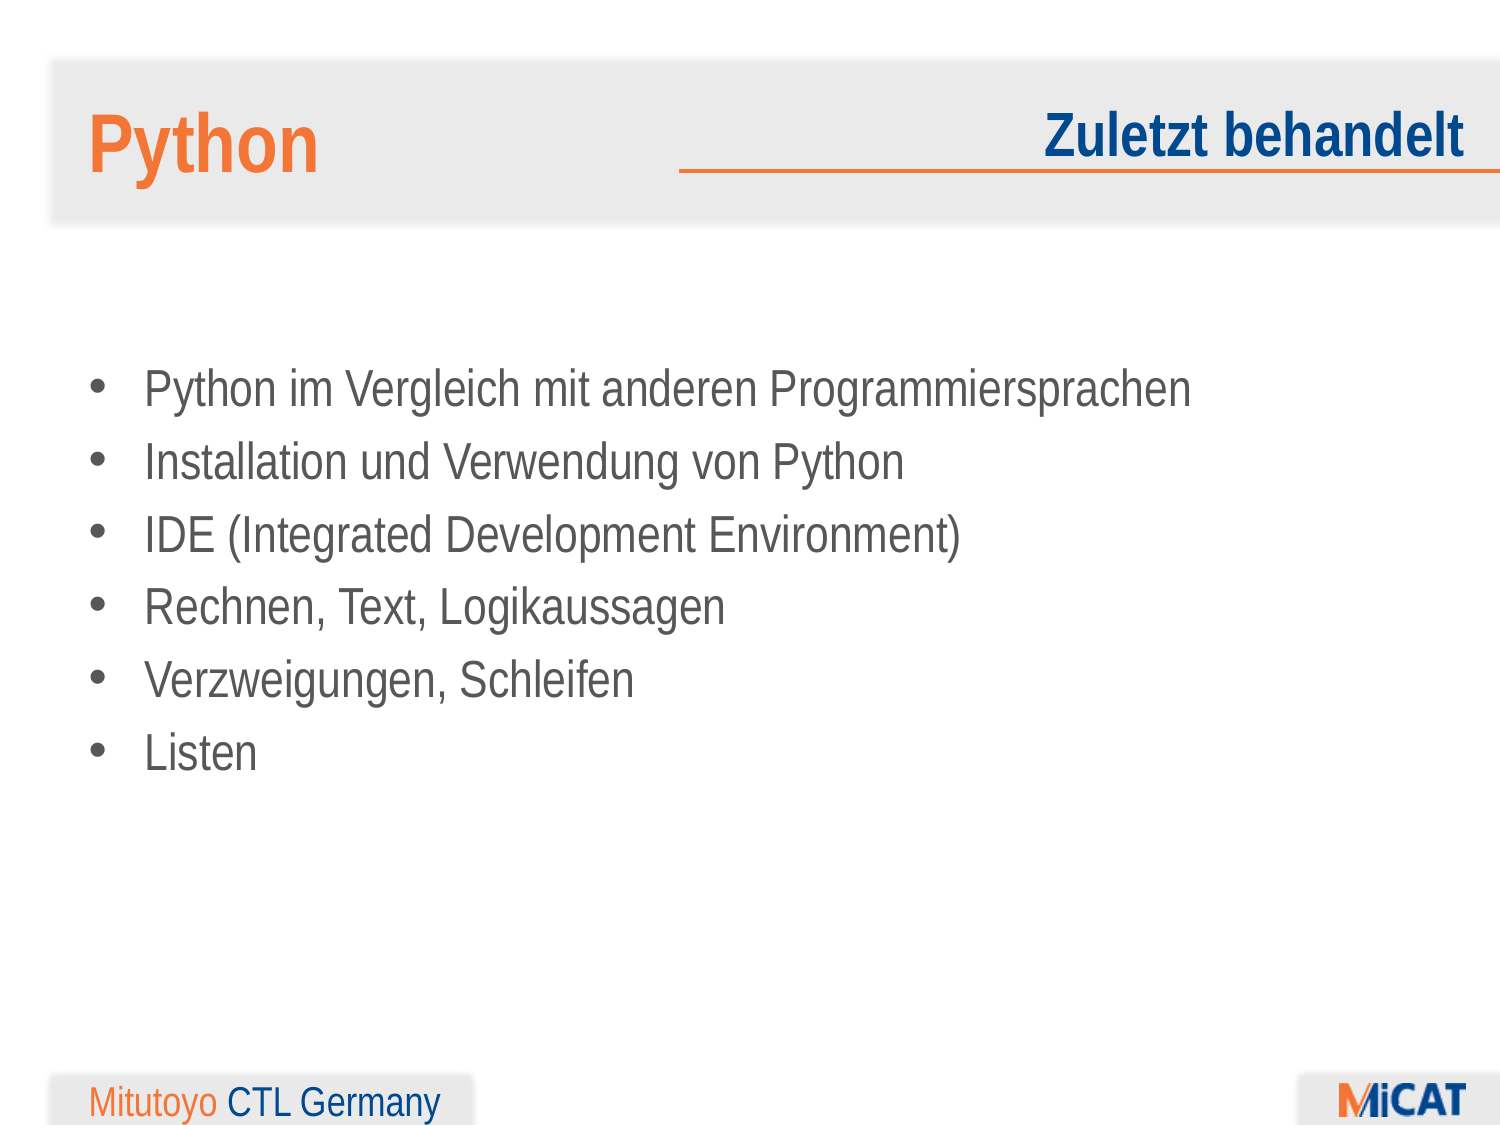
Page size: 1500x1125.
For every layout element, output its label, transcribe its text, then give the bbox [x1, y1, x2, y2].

list Python [88, 88, 680, 190]
list Zuletzt behandelt [524, 94, 1466, 171]
list Python im Vergleich mit anderen Programmiersprachen Installation und Verwendung von Python IDE (Integrated Development Environment) Rechnen, Text, Logikaussagen Verzweigungen, Schleifen Listen [88, 354, 1471, 1059]
picture [1339, 1083, 1466, 1117]
